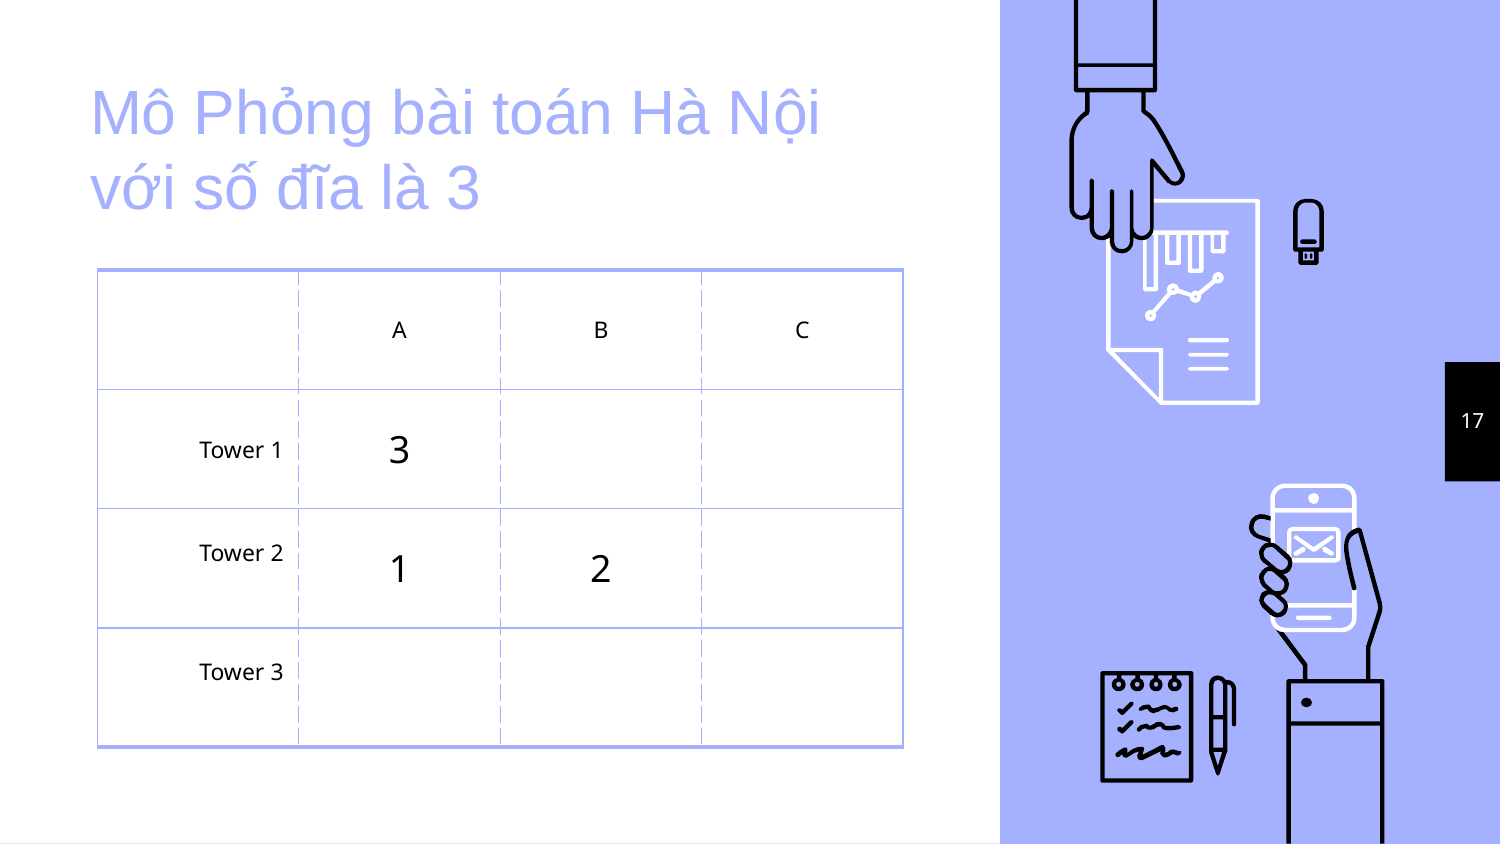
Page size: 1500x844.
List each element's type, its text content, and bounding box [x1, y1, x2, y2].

table_header [98, 272, 299, 389]
table_cell [299, 629, 500, 745]
table_header A [299, 272, 500, 389]
table_cell Tower 3 [98, 629, 299, 745]
table_cell [500, 390, 702, 508]
table_cell [702, 629, 902, 745]
table_cell Tower 1 [98, 390, 299, 508]
table_cell 1 [299, 509, 500, 627]
table_header B [500, 272, 702, 389]
table_cell [702, 509, 902, 627]
table_header C [702, 272, 902, 389]
table_cell 2 [500, 509, 702, 627]
table_cell 3 [299, 390, 500, 508]
title Mô Phỏng bài toán Hà Nội với số đĩa là 3 [75, 96, 918, 237]
slide_number 17 [1444, 362, 1500, 482]
table_cell [500, 629, 702, 745]
table_cell [702, 390, 902, 508]
table_cell Tower 2 [98, 509, 299, 627]
